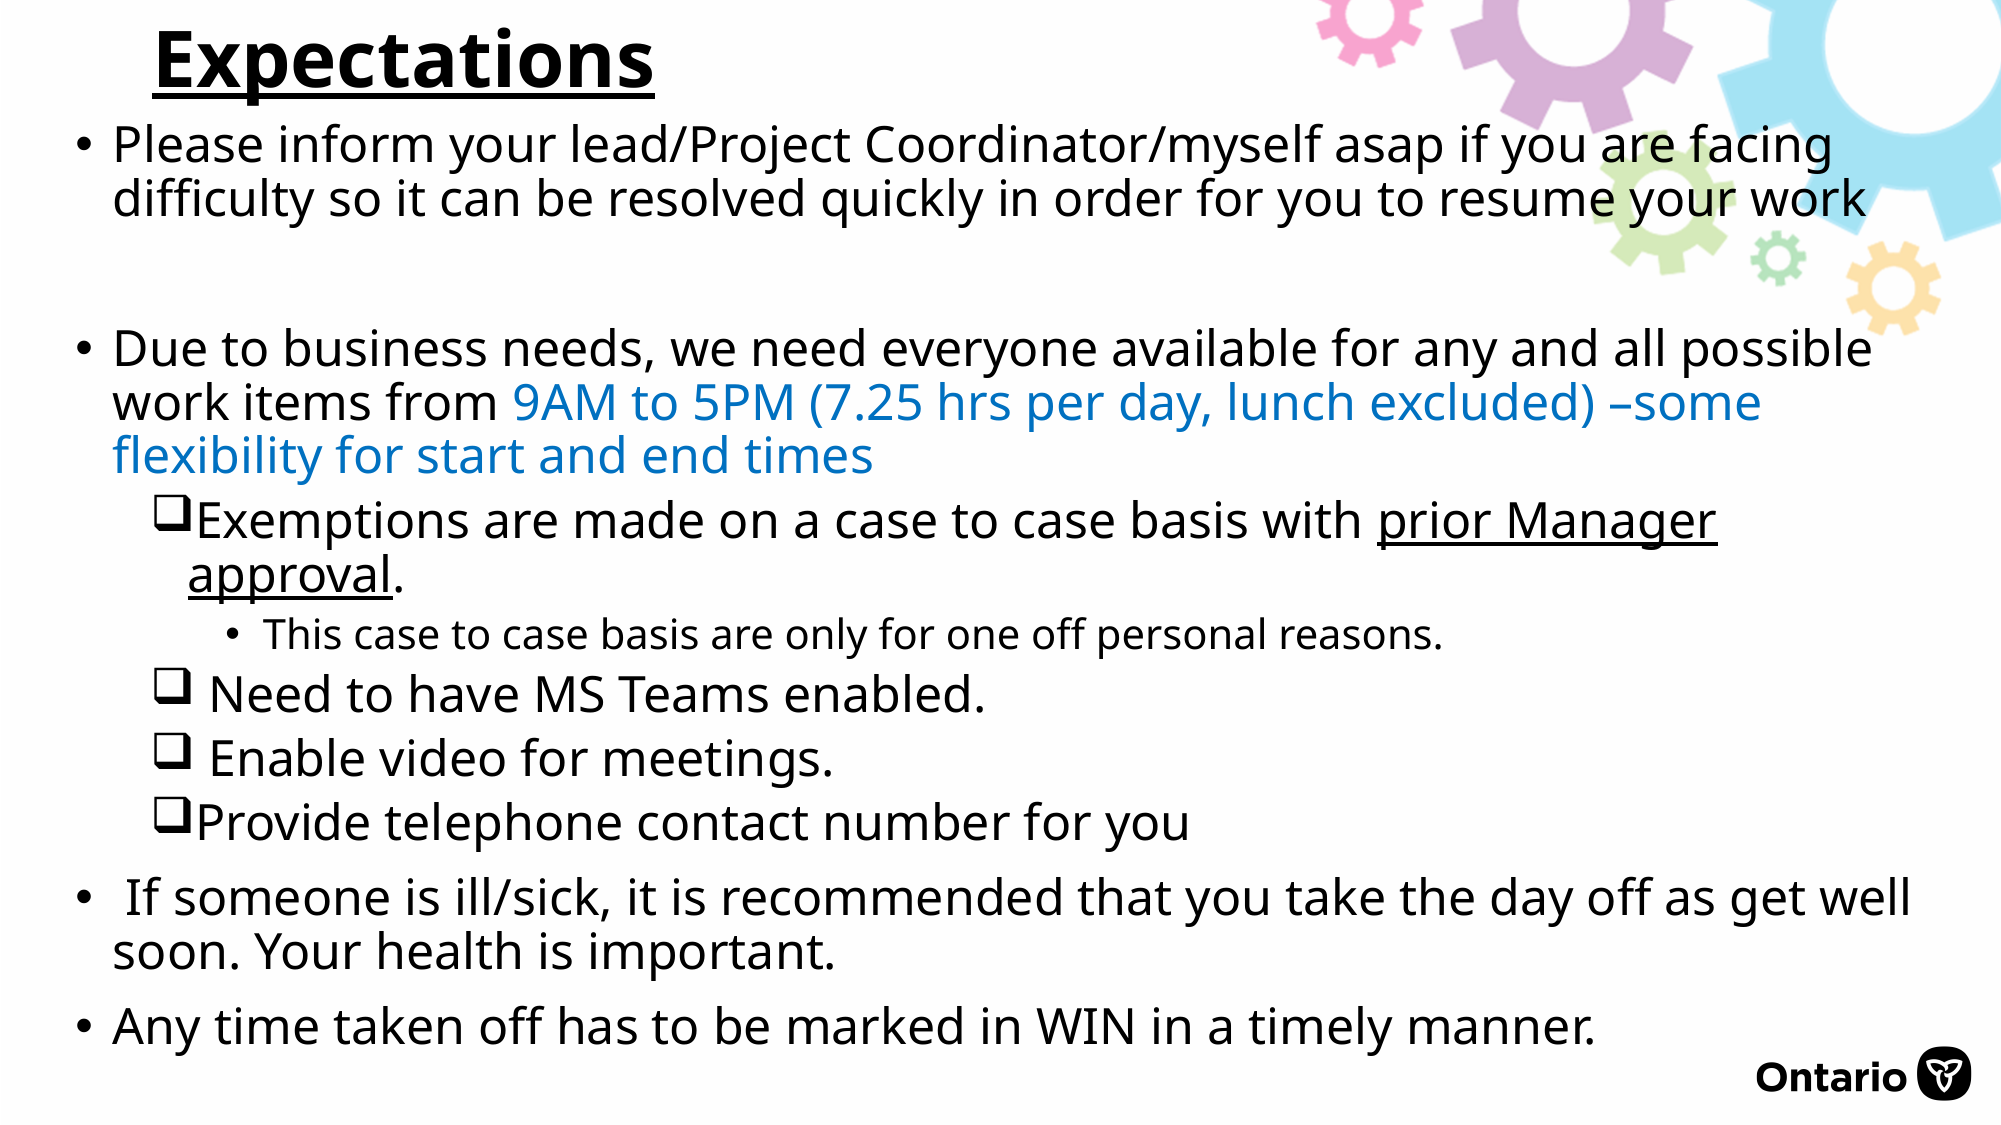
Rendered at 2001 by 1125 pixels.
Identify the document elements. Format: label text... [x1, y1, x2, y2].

picture [1728, 1019, 2000, 1125]
list Please inform your lead/Project Coordinator/myself asap if you are facing difficulty so it can be resolved quickly in order for you to resume your work Due to business needs, we need everyone available for any and all possible work items from 9AM to 5PM (7.25 hrs per day, lunch excluded) –some flexibility for start and end times Exemptions are made on a case to case basis with prior Manager approval. This case to case basis are only for one off personal reasons. Need to have MS Teams enabled. Enable video for meetings. Provide telephone contact number for you If someone is ill/sick, it is recommended that you take the day off as get well soon. Your health is important. Any time taken off has to be marked in WIN in a timely manner. [60, 111, 1967, 1085]
title Expectations [137, 11, 1863, 111]
